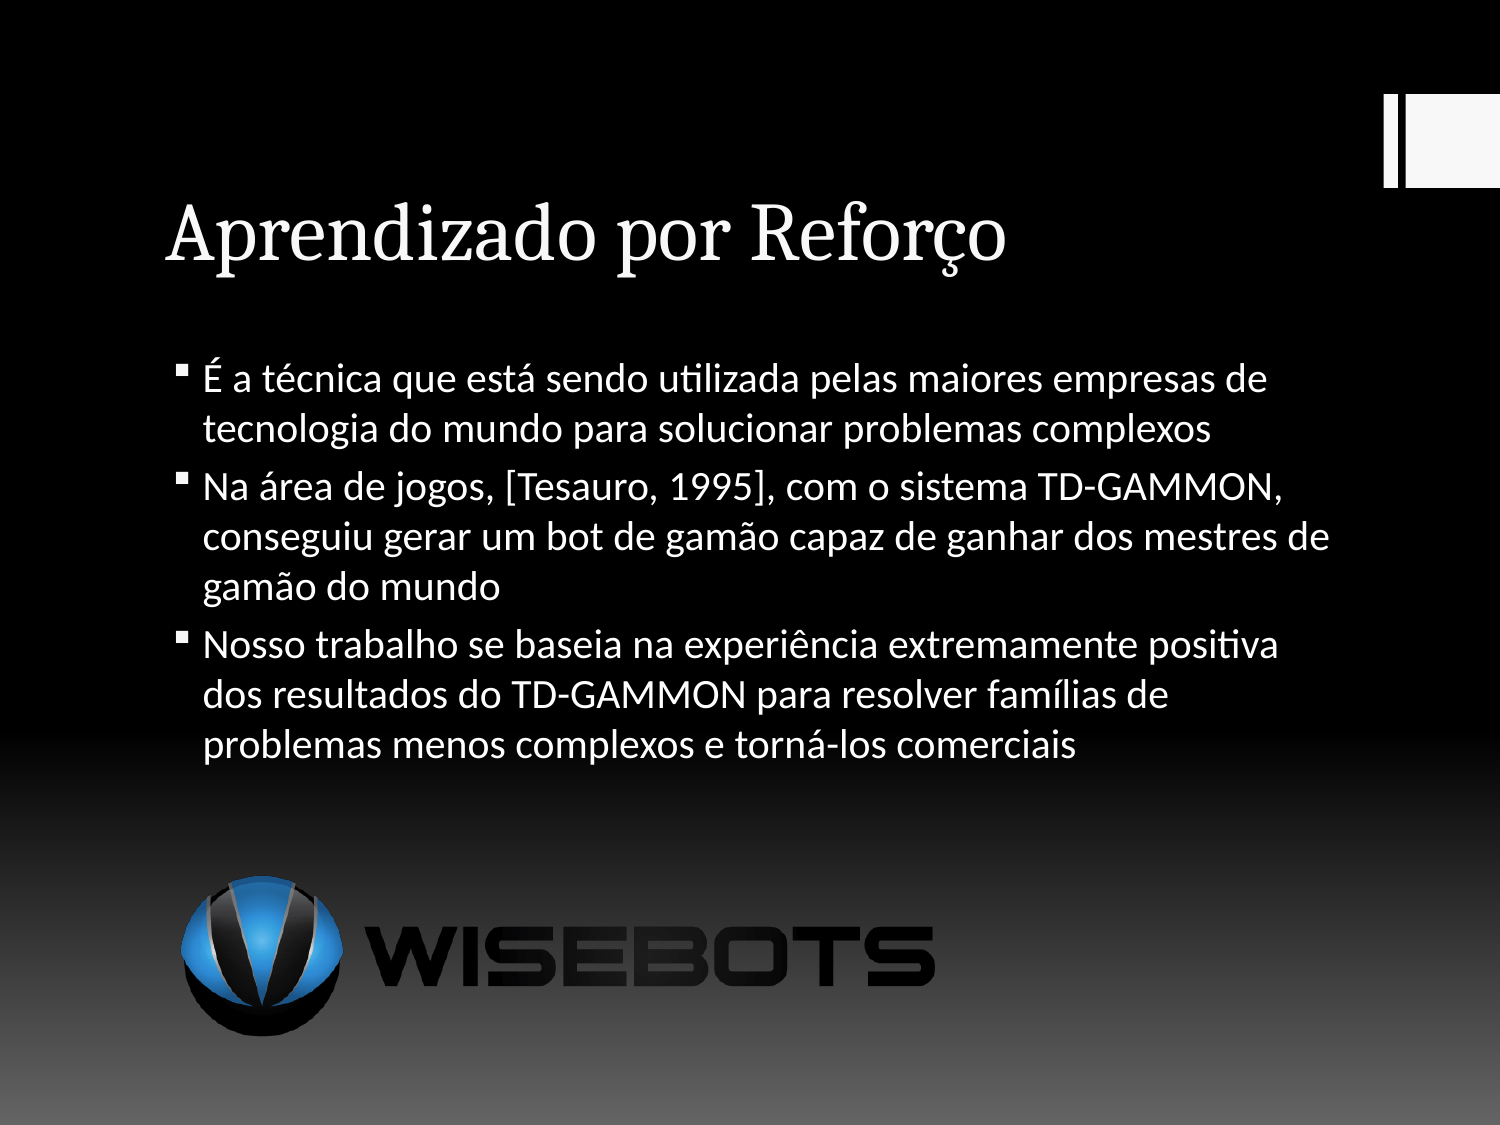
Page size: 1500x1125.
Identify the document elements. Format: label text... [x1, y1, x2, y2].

list É a técnica que está sendo utilizada pelas maiores empresas de tecnologia do mundo para solucionar problemas complexos Na área de jogos, [Tesauro, 1995], com o sistema TD-GAMMON, conseguiu gerar um bot de gamão capaz de ganhar dos mestres de gamão do mundo Nosso trabalho se baseia na experiência extremamente positiva dos resultados do TD-GAMMON para resolver famílias de problemas menos complexos e torná-los comerciais [150, 284, 1350, 1035]
title Aprendizado por Reforço [150, 95, 1350, 284]
picture [164, 863, 977, 1057]
